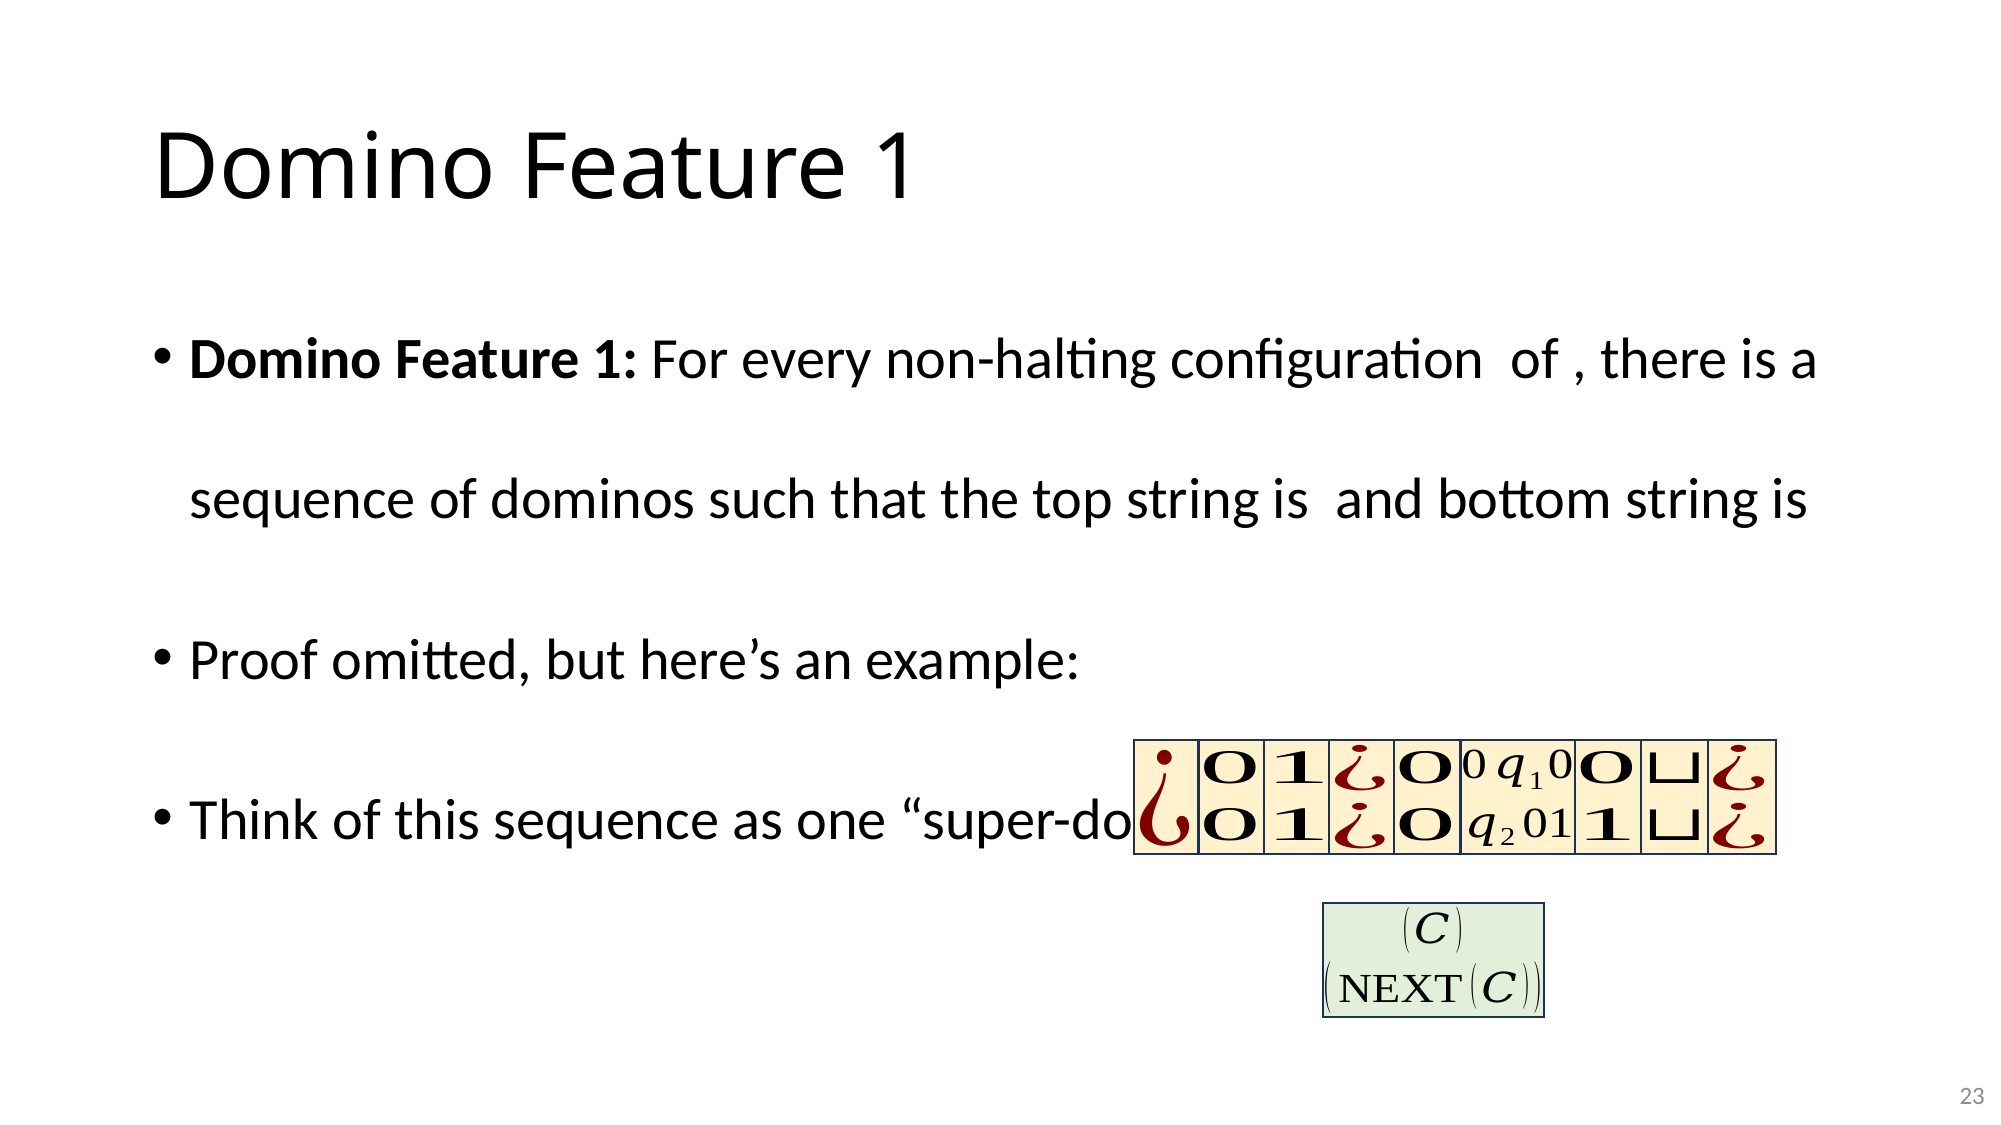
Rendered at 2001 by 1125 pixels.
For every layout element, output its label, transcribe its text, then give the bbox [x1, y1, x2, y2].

slide_number 23 [1550, 1064, 2000, 1125]
title Domino Feature 1 [137, 59, 1863, 278]
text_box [1134, 740, 1775, 853]
